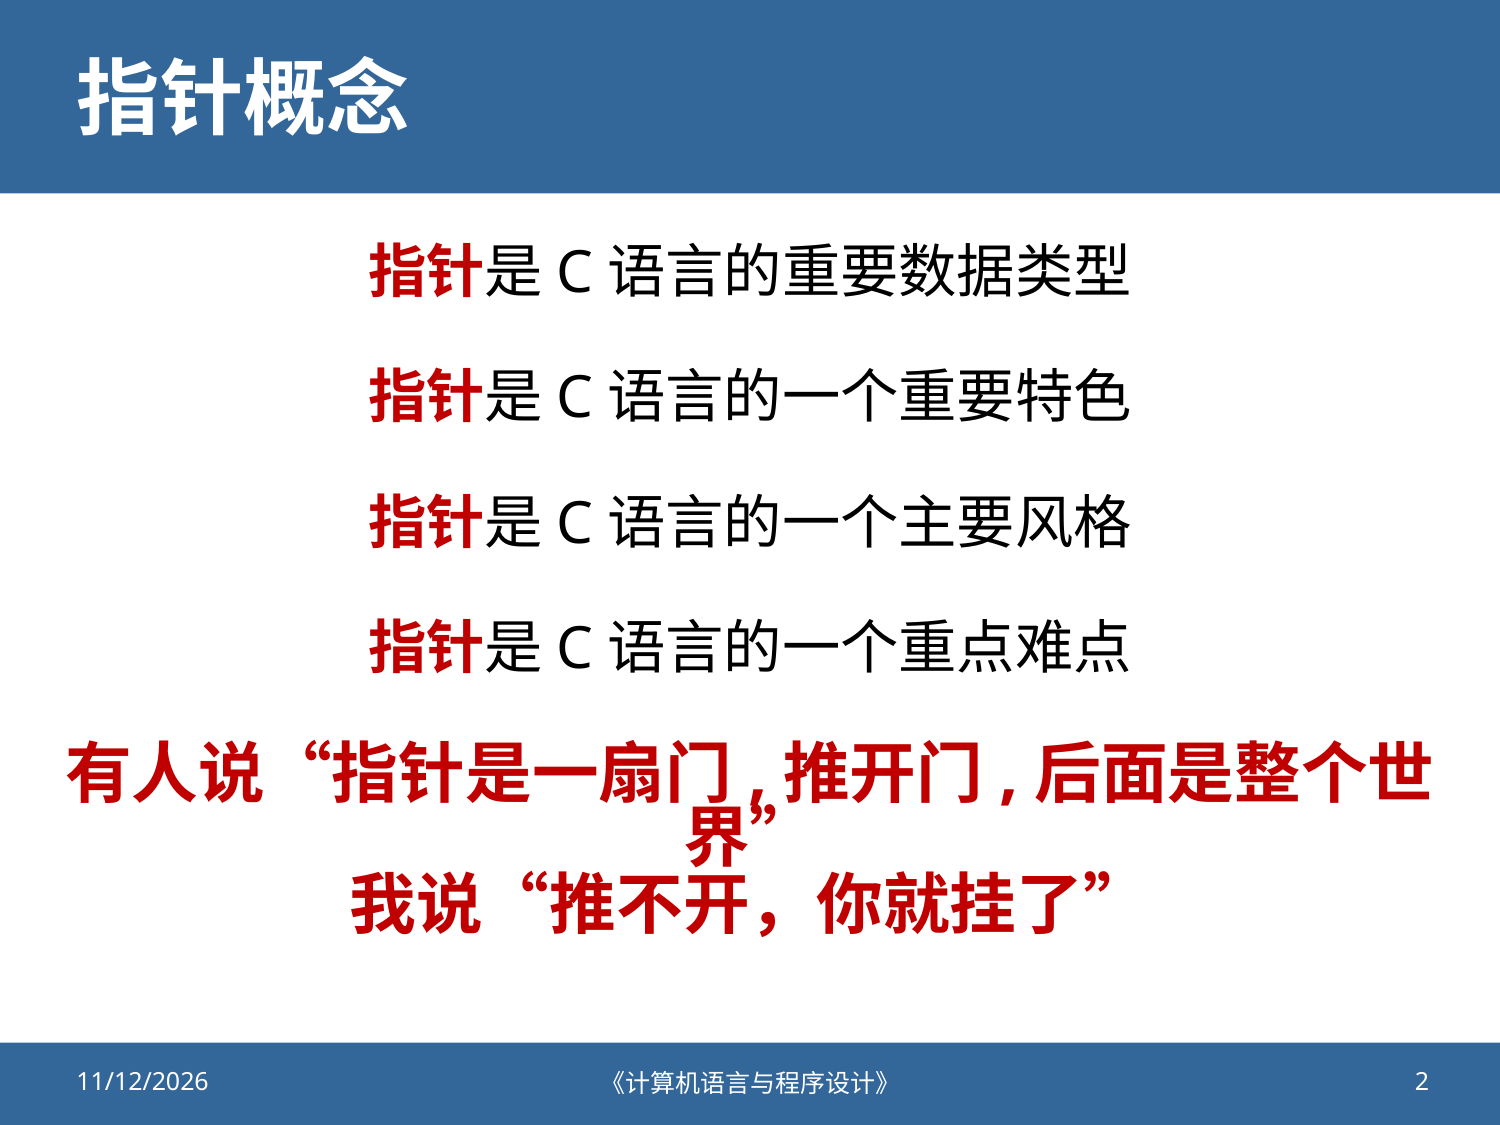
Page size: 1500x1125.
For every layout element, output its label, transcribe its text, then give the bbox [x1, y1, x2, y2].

slide_number 2 [1084, 1052, 1444, 1113]
list 指针是C语言的重要数据类型 指针是C语言的一个重要特色 指针是C语言的一个主要风格 指针是C语言的一个重点难点 [60, 191, 1440, 701]
title 指针概念 [61, 27, 1441, 177]
text_box 有人说“指针是一扇门,推开门,后面是整个世界” [0, 738, 1500, 870]
text_box 我说“推不开，你就挂了” [0, 870, 1500, 950]
footer 《计算机语言与程序设计》 [480, 1052, 1021, 1113]
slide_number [61, 1052, 422, 1113]
